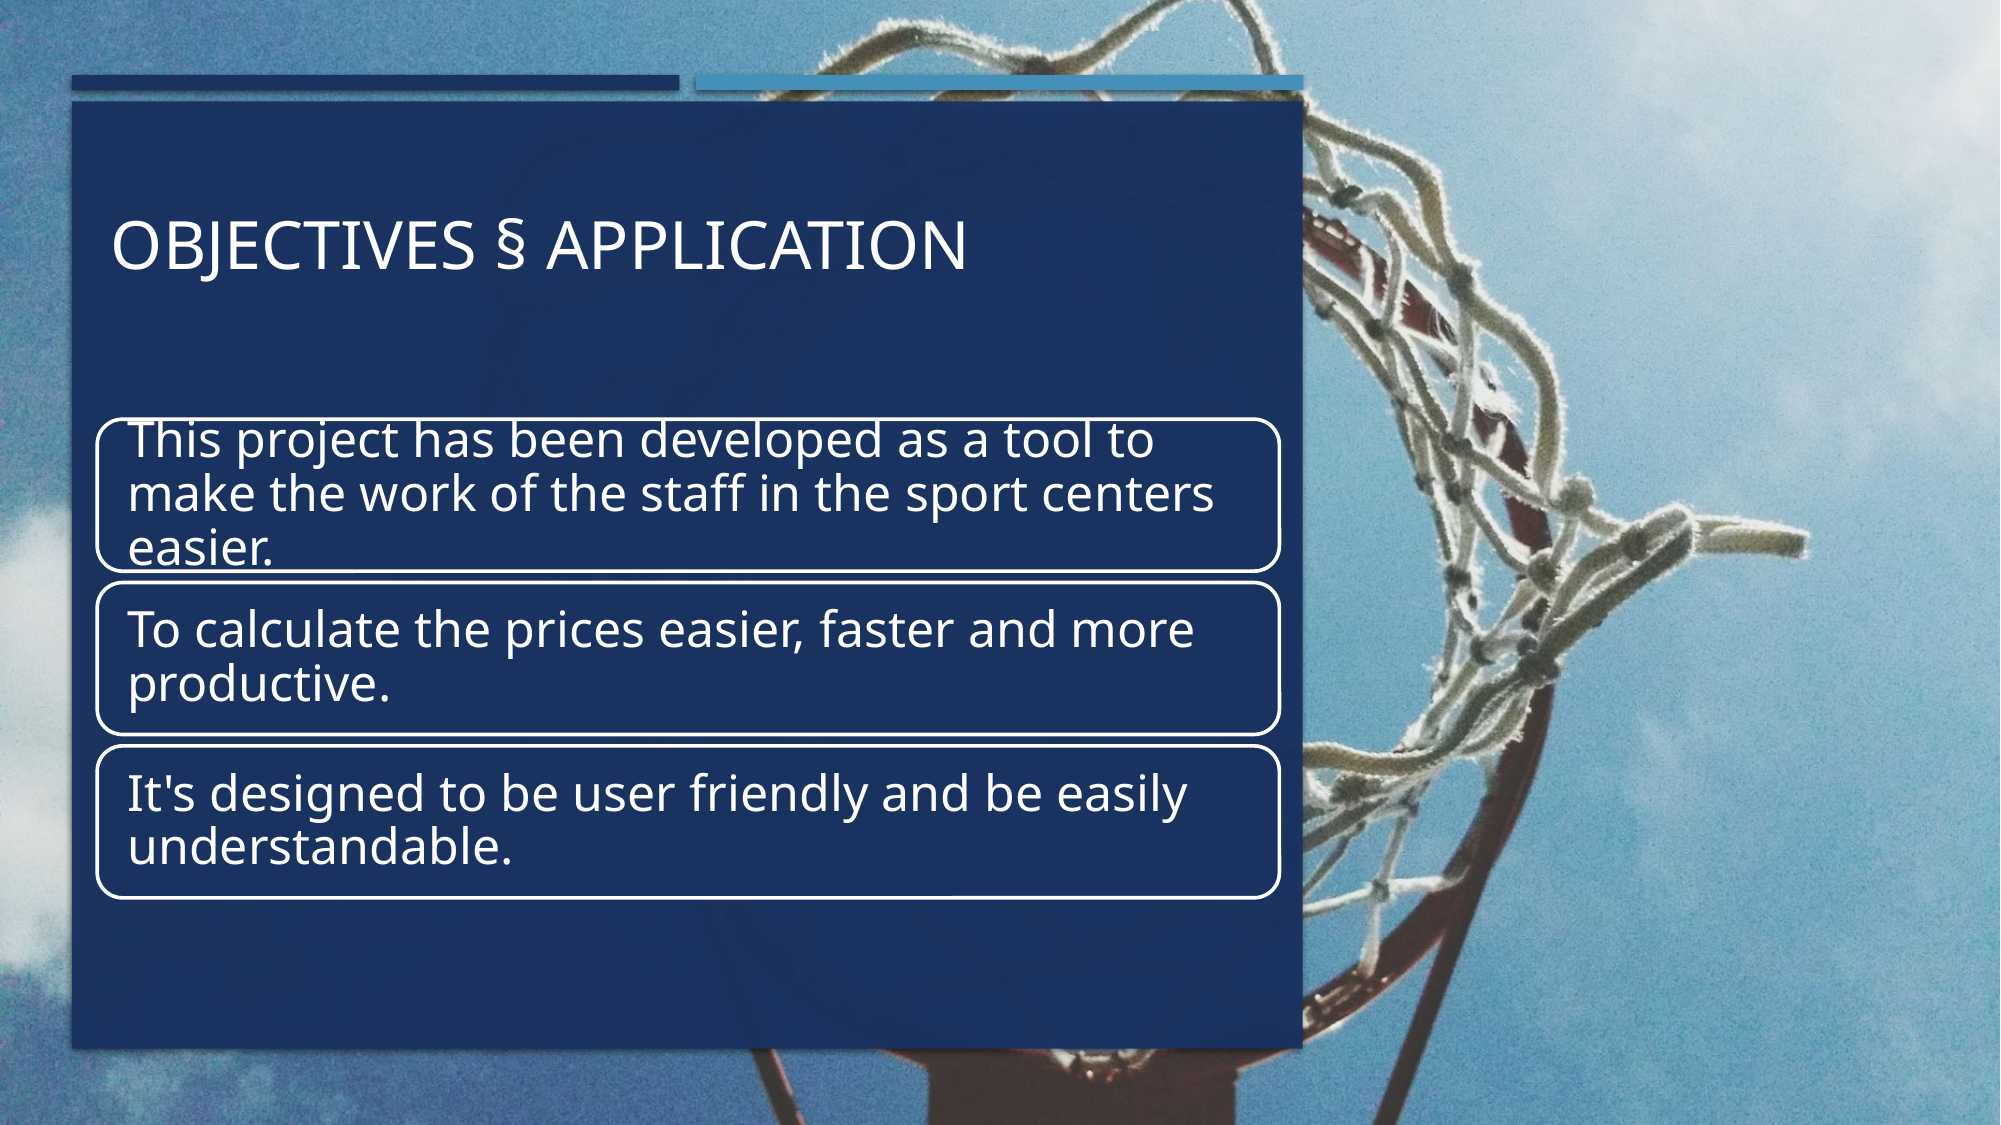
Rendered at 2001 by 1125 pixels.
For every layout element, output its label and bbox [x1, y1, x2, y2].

text_box [71, 74, 1304, 1049]
picture [0, 0, 2000, 1125]
text_box [96, 360, 1280, 957]
